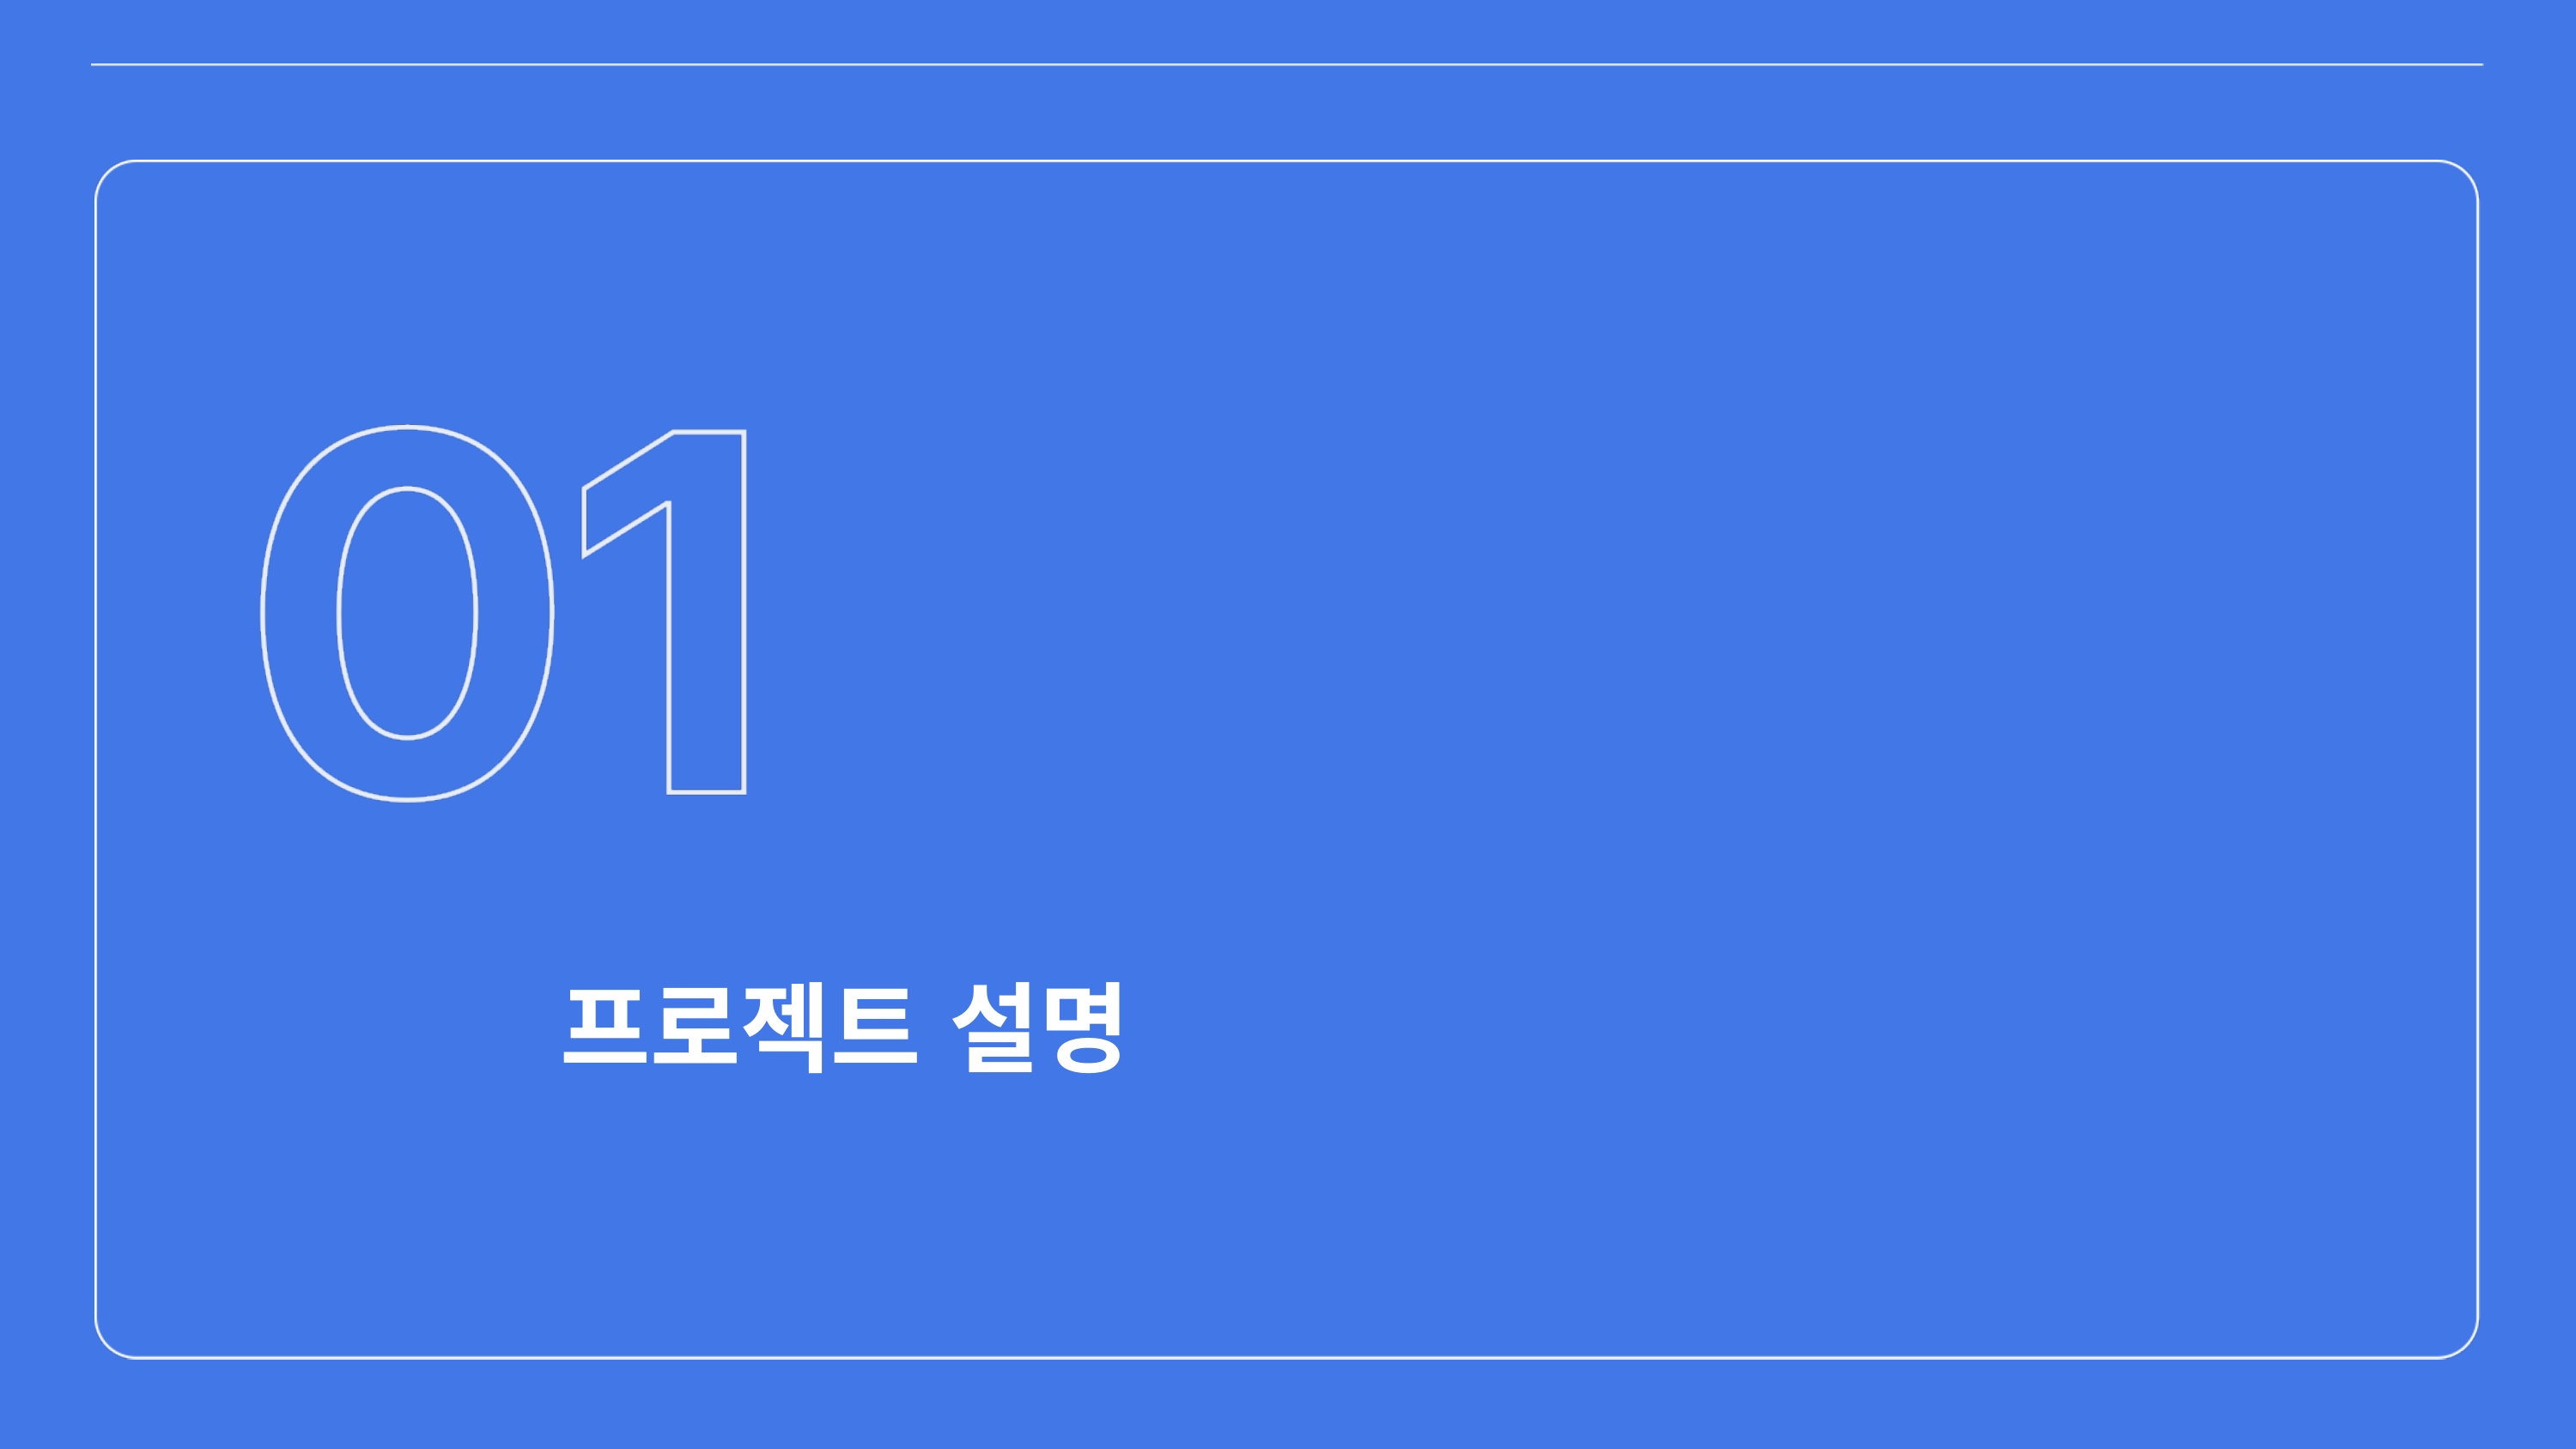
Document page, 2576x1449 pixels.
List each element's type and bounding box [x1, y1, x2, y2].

text_box [1660, 63, 2485, 66]
text_box [1660, 160, 2481, 1360]
picture [0, 0, 1656, 1449]
